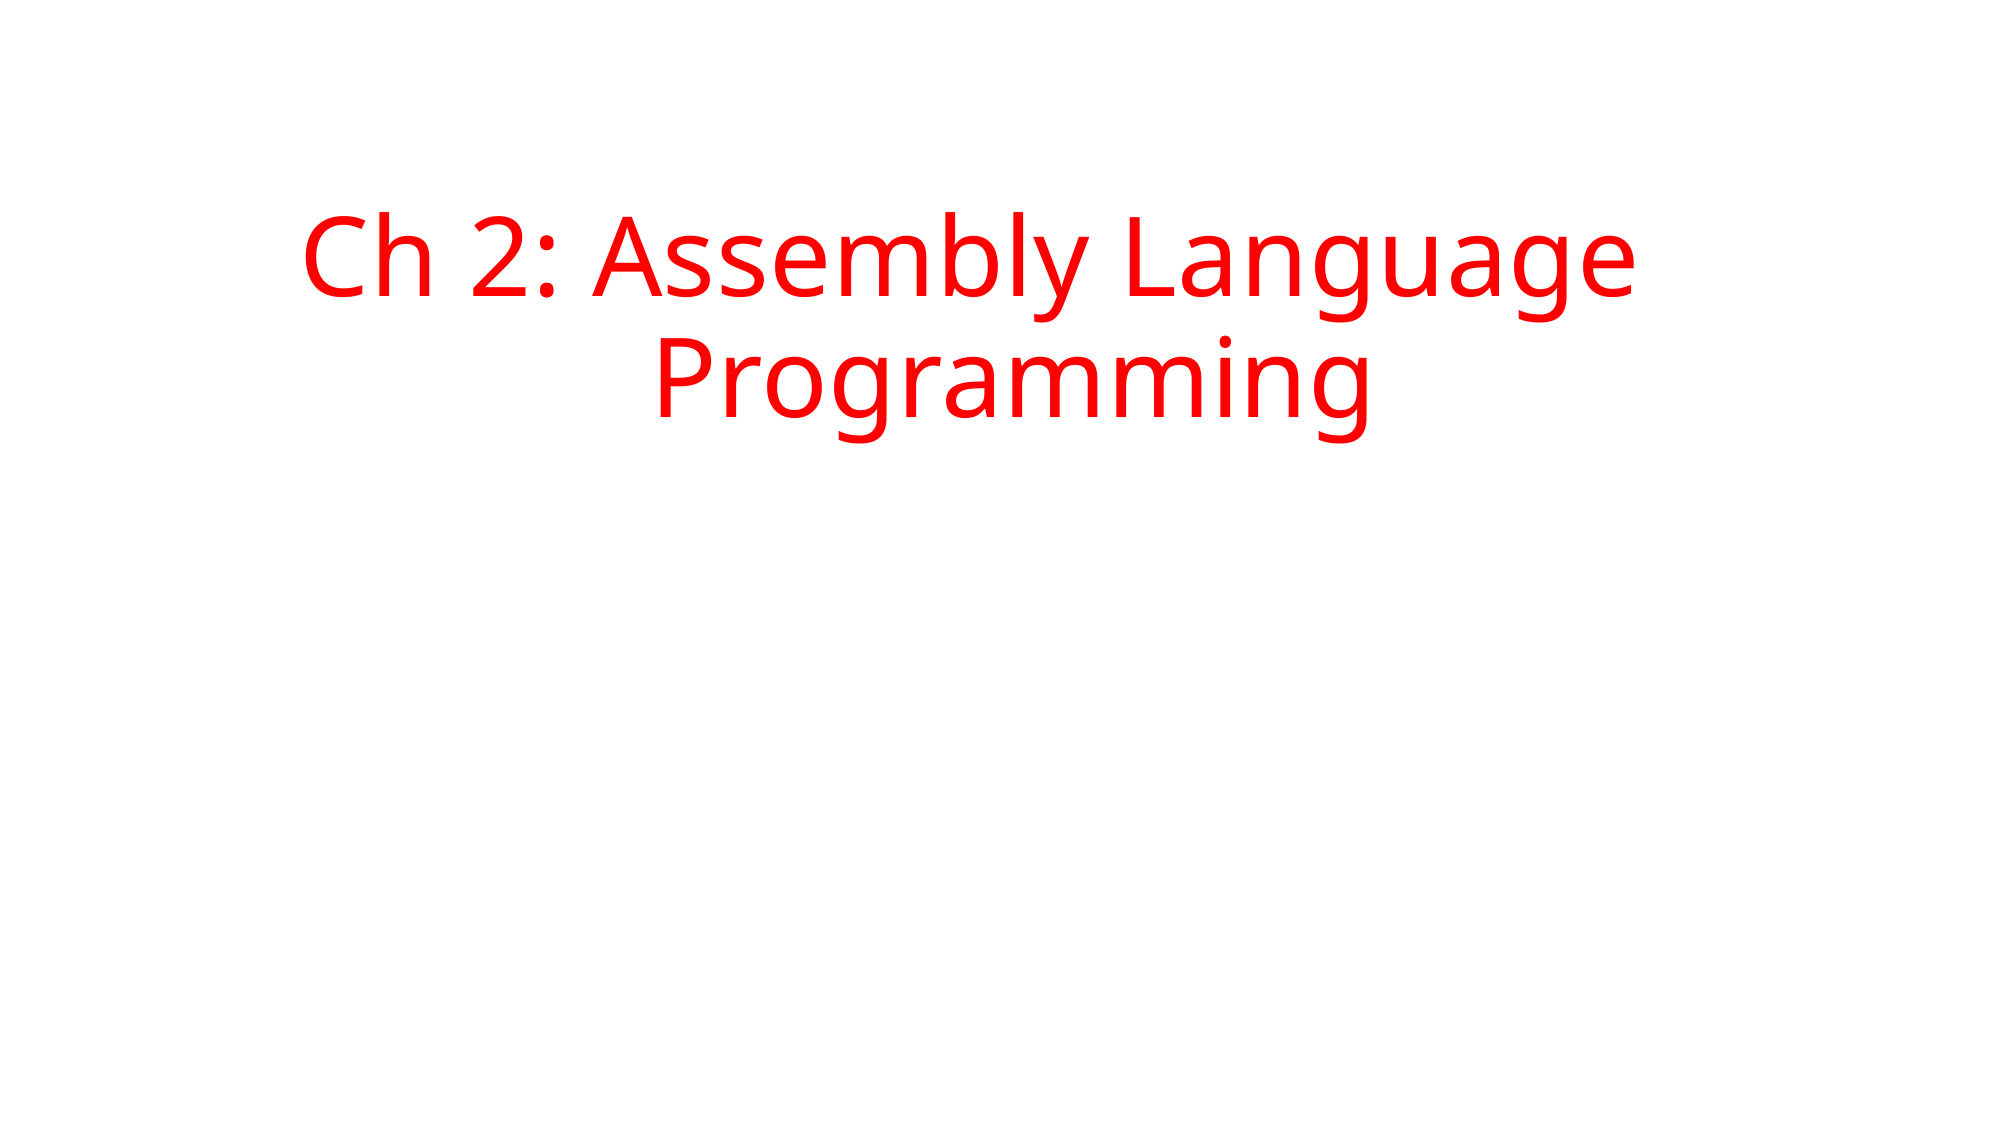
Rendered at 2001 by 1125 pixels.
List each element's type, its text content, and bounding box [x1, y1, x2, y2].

title Ch 2: Assembly Language Programming [297, 181, 1703, 440]
